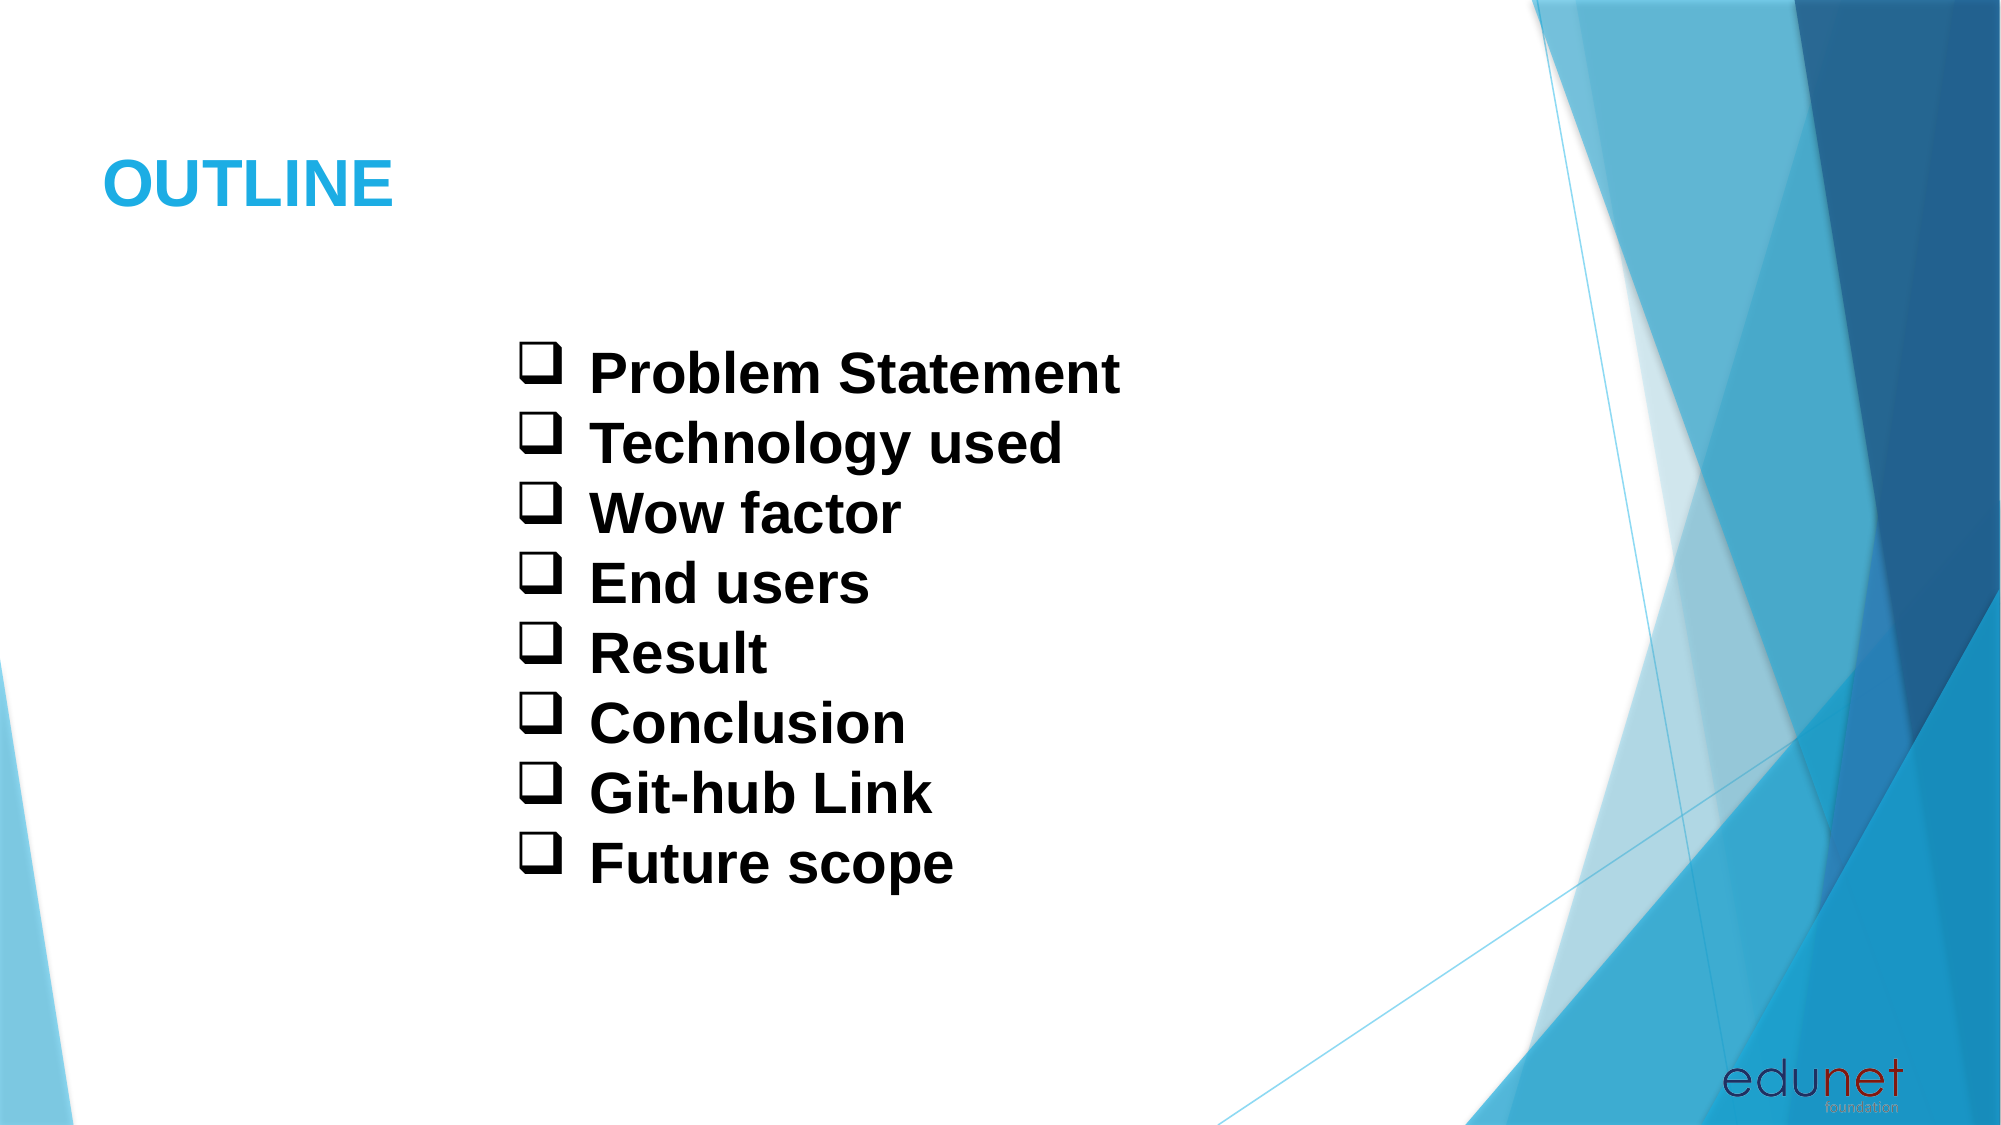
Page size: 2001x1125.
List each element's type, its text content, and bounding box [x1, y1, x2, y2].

picture [1719, 1056, 1905, 1116]
text_box Problem Statement Technology used Wow factor End users Result Conclusion Git-hub Link Future scope [500, 328, 1500, 903]
text_box OUTLINE [87, 132, 1088, 228]
